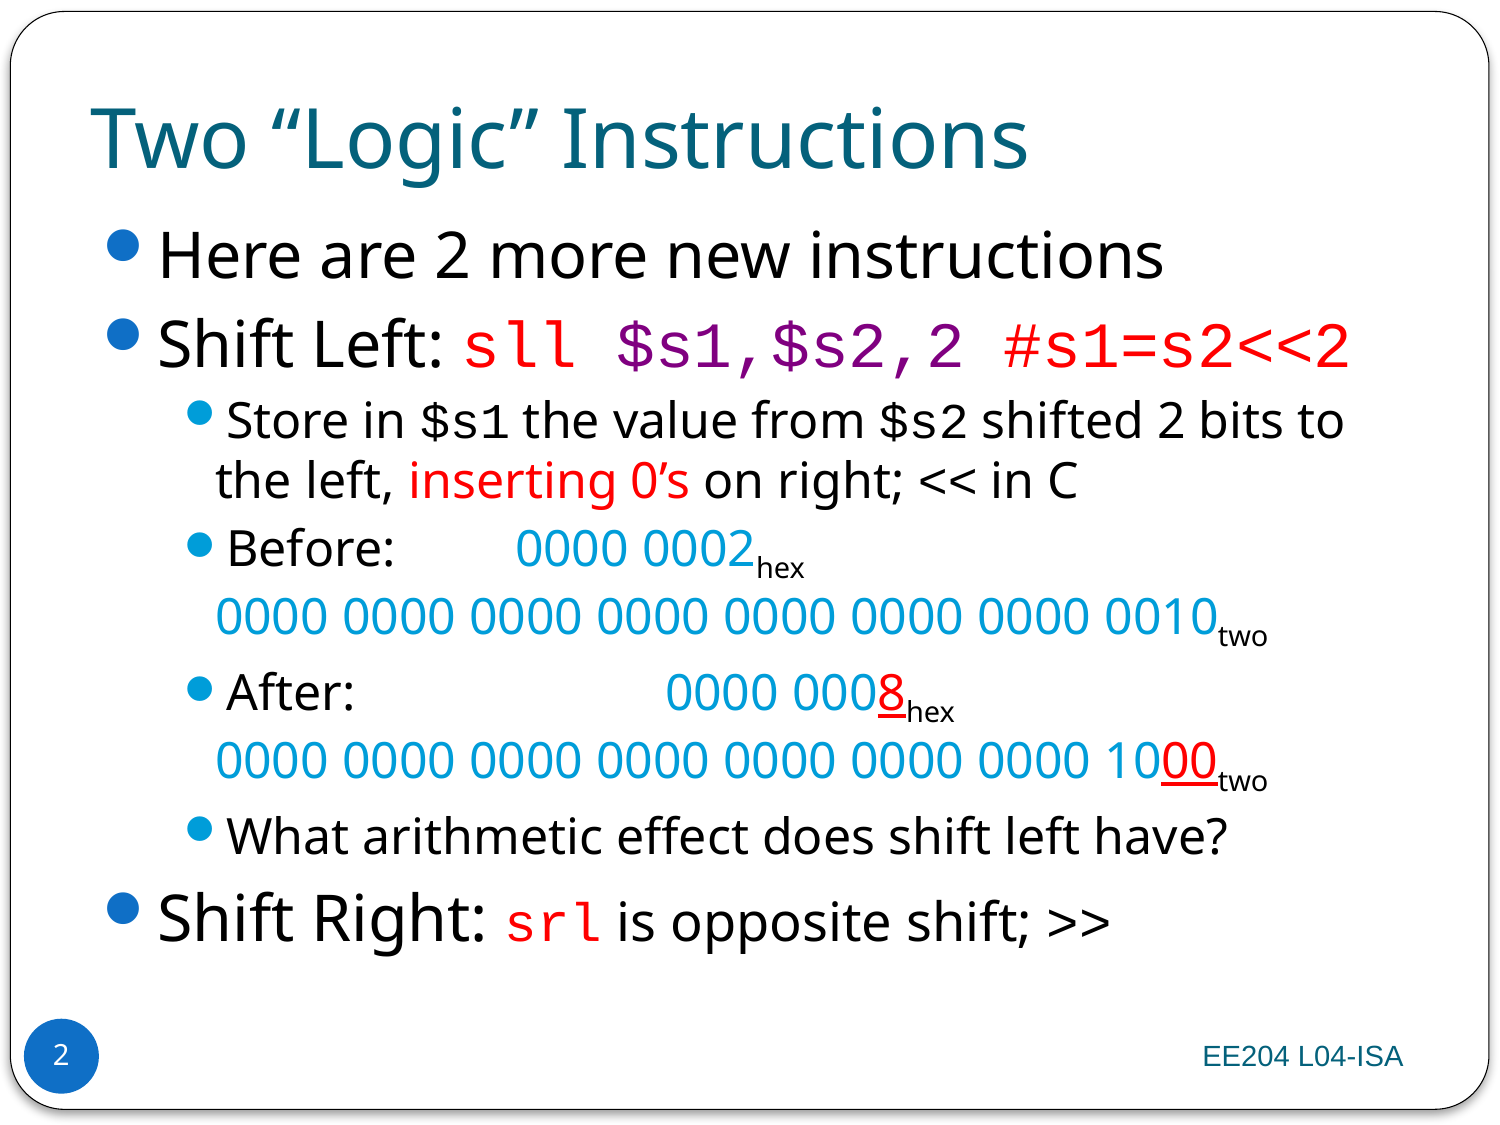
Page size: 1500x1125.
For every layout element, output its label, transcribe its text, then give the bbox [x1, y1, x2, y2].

list Here are 2 more new instructions Shift Left: sll $s1,$s2,2 #s1=s2<<2 Store in $s1 the value from $s2 shifted 2 bits to the left, inserting 0’s on right; << in C Before: 0000 0002hex 0000 0000 0000 0000 0000 0000 0000 0010two After: 0000 0008hex 0000 0000 0000 0000 0000 0000 0000 1000two What arithmetic effect does shift left have? Shift Right: srl is opposite shift; >> [87, 205, 1451, 1038]
title Two “Logic” Instructions [74, 12, 1250, 201]
slide_number 2 [23, 1018, 99, 1094]
slide_number EE204 L04-ISA [1012, 1015, 1419, 1094]
